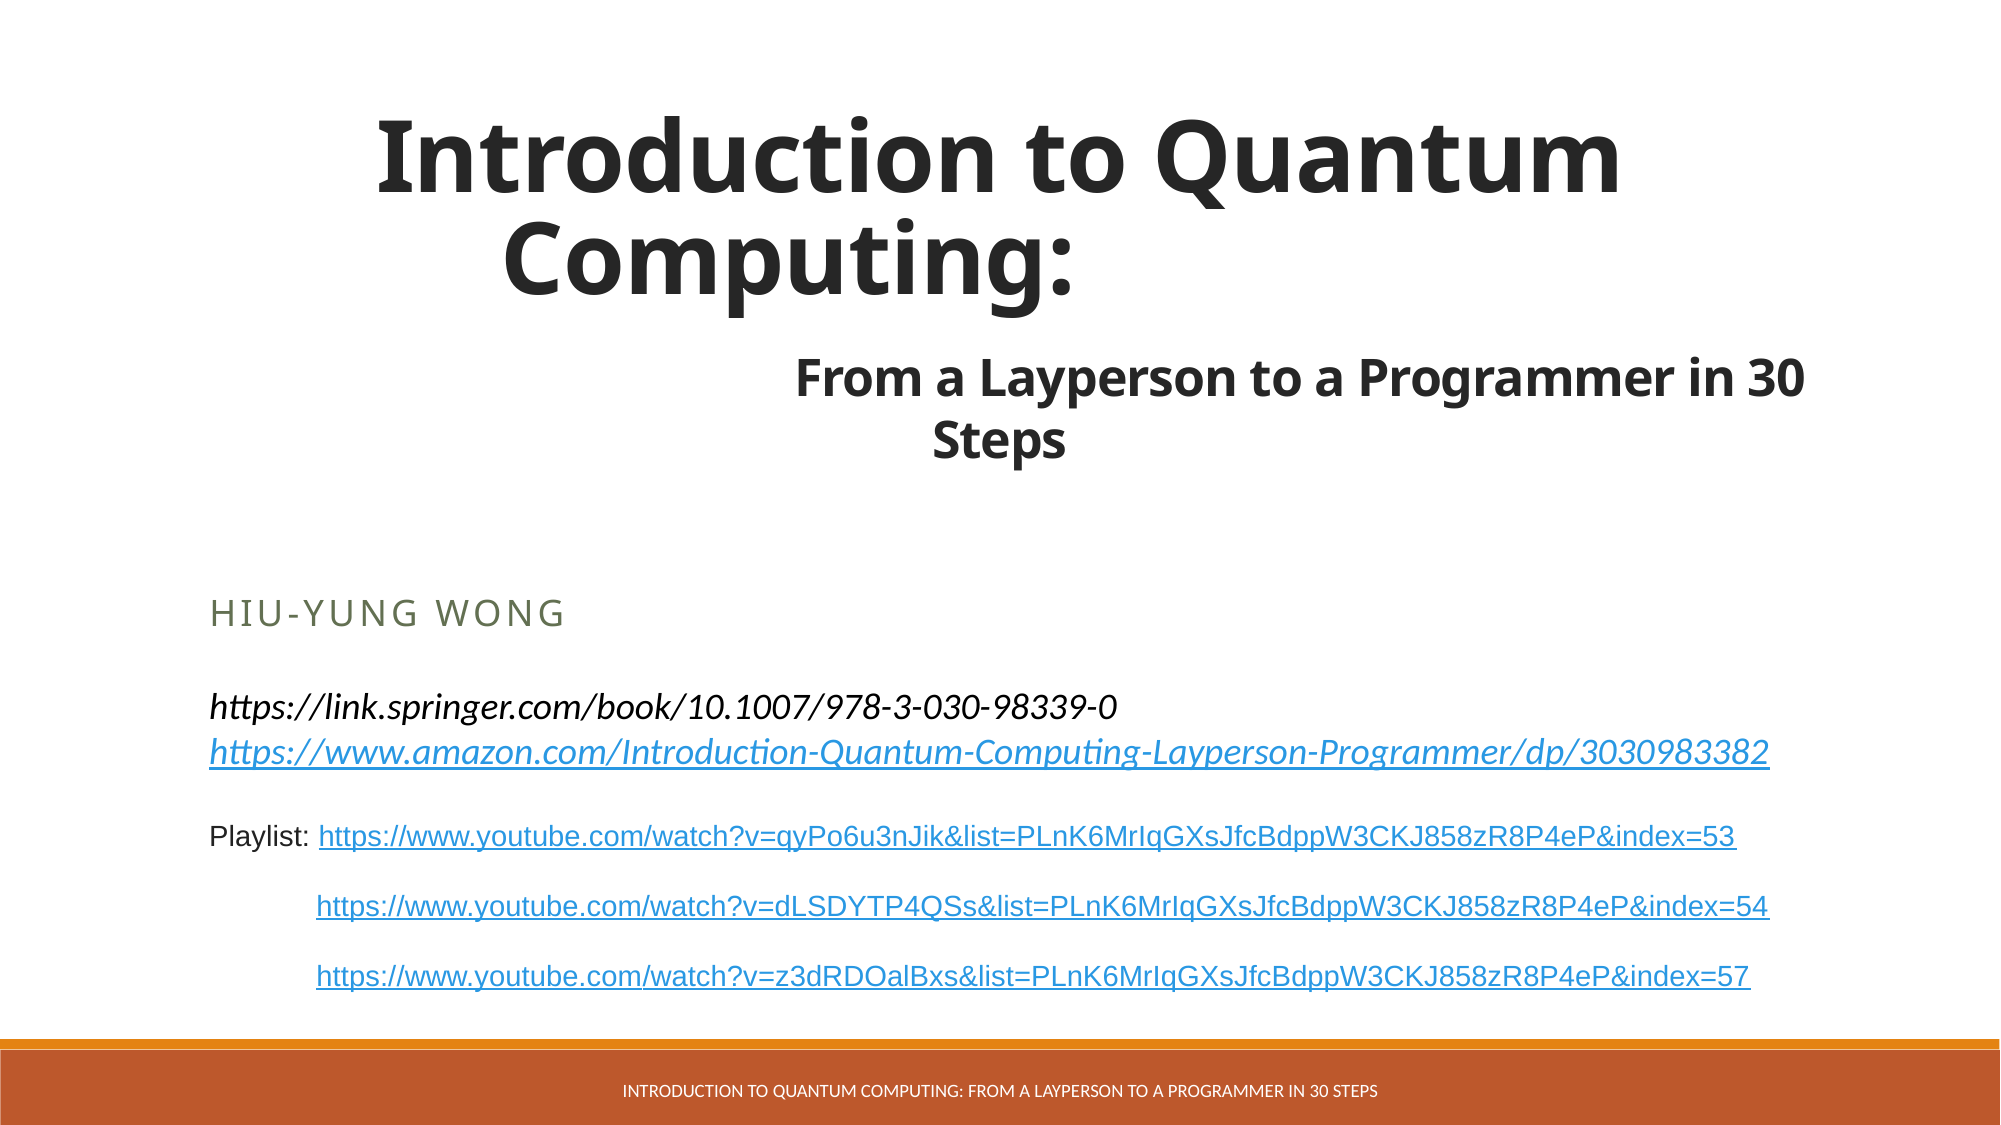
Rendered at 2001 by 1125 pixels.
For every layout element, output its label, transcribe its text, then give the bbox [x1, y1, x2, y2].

subtitle Hiu-Yung Wong [194, 587, 652, 644]
text_box https://link.springer.com/book/10.1007/978-3-030-98339-0 https://www.amazon.com/Introduction-Quantum-Computing-Layperson-Programmer/dp/3030983382 Playlist: https://www.youtube.com/watch?v=qyPo6u3nJik&list=PLnK6MrIqGXsJfcBdppW3CKJ858zR8P4eP&index=53 https://www.youtube.com/watch?v=dLSDYTP4QSs&list=PLnK6MrIqGXsJfcBdppW3CKJ858zR8P4eP&index=54 https://www.youtube.com/watch?v=z3dRDOalBxs&list=PLnK6MrIqGXsJfcBdppW3CKJ858zR8P4eP&index=57 [194, 674, 1803, 1000]
title Introduction to Quantum Computing: From a Layperson to a Programmer in 30 Steps [128, 102, 1872, 478]
footer introduction to Quantum Computing: From a Layperson to a Programmer in 30 Steps [604, 1059, 1396, 1120]
